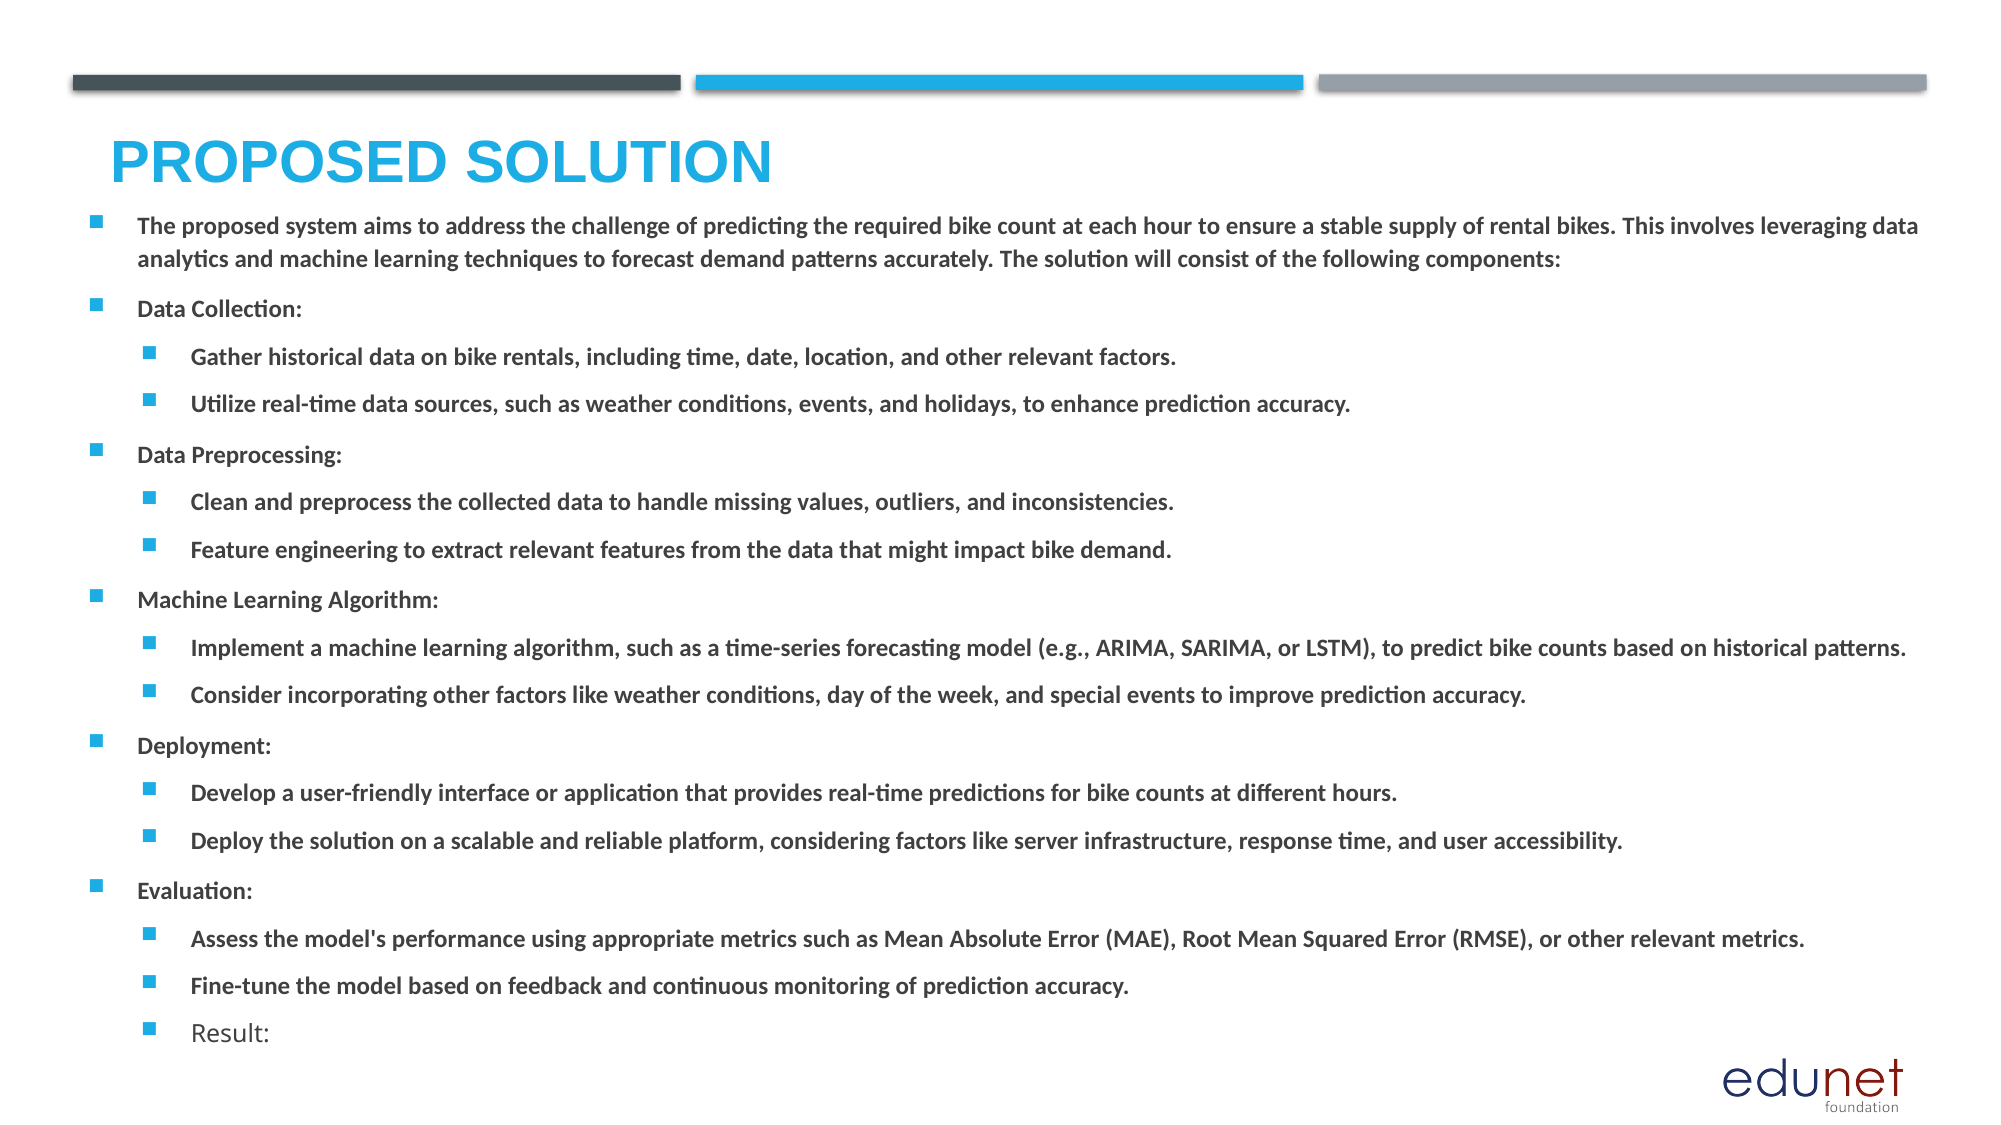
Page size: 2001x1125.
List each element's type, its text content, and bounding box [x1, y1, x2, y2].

title Proposed Solution [95, 115, 1905, 178]
list The proposed system aims to address the challenge of predicting the required bike count at each hour to ensure a stable supply of rental bikes. This involves leveraging data analytics and machine learning techniques to forecast demand patterns accurately. The solution will consist of the following components: Data Collection: Gather historical data on bike rentals, including time, date, location, and other relevant factors. Utilize real-time data sources, such as weather conditions, events, and holidays, to enhance prediction accuracy. Data Preprocessing: Clean and preprocess the collected data to handle missing values, outliers, and inconsistencies. Feature engineering to extract relevant features from the data that might impact bike demand. Machine Learning Algorithm: Implement a machine learning algorithm, such as a time-series forecasting model (e.g., ARIMA, SARIMA, or LSTM), to predict bike counts based on historical patterns. Consider incorporating other factors like weather conditions, day of the week, and special events to improve prediction accuracy. Deployment: Develop a user-friendly interface or application that provides real-time predictions for bike counts at different hours. Deploy the solution on a scalable and reliable platform, considering factors like server infrastructure, response time, and user accessibility. Evaluation: Assess the model's performance using appropriate metrics such as Mean Absolute Error (MAE), Root Mean Squared Error (RMSE), or other relevant metrics. Fine-tune the model based on feedback and continuous monitoring of prediction accuracy. Result: [72, 178, 1978, 1091]
picture [1719, 1091, 1905, 1116]
